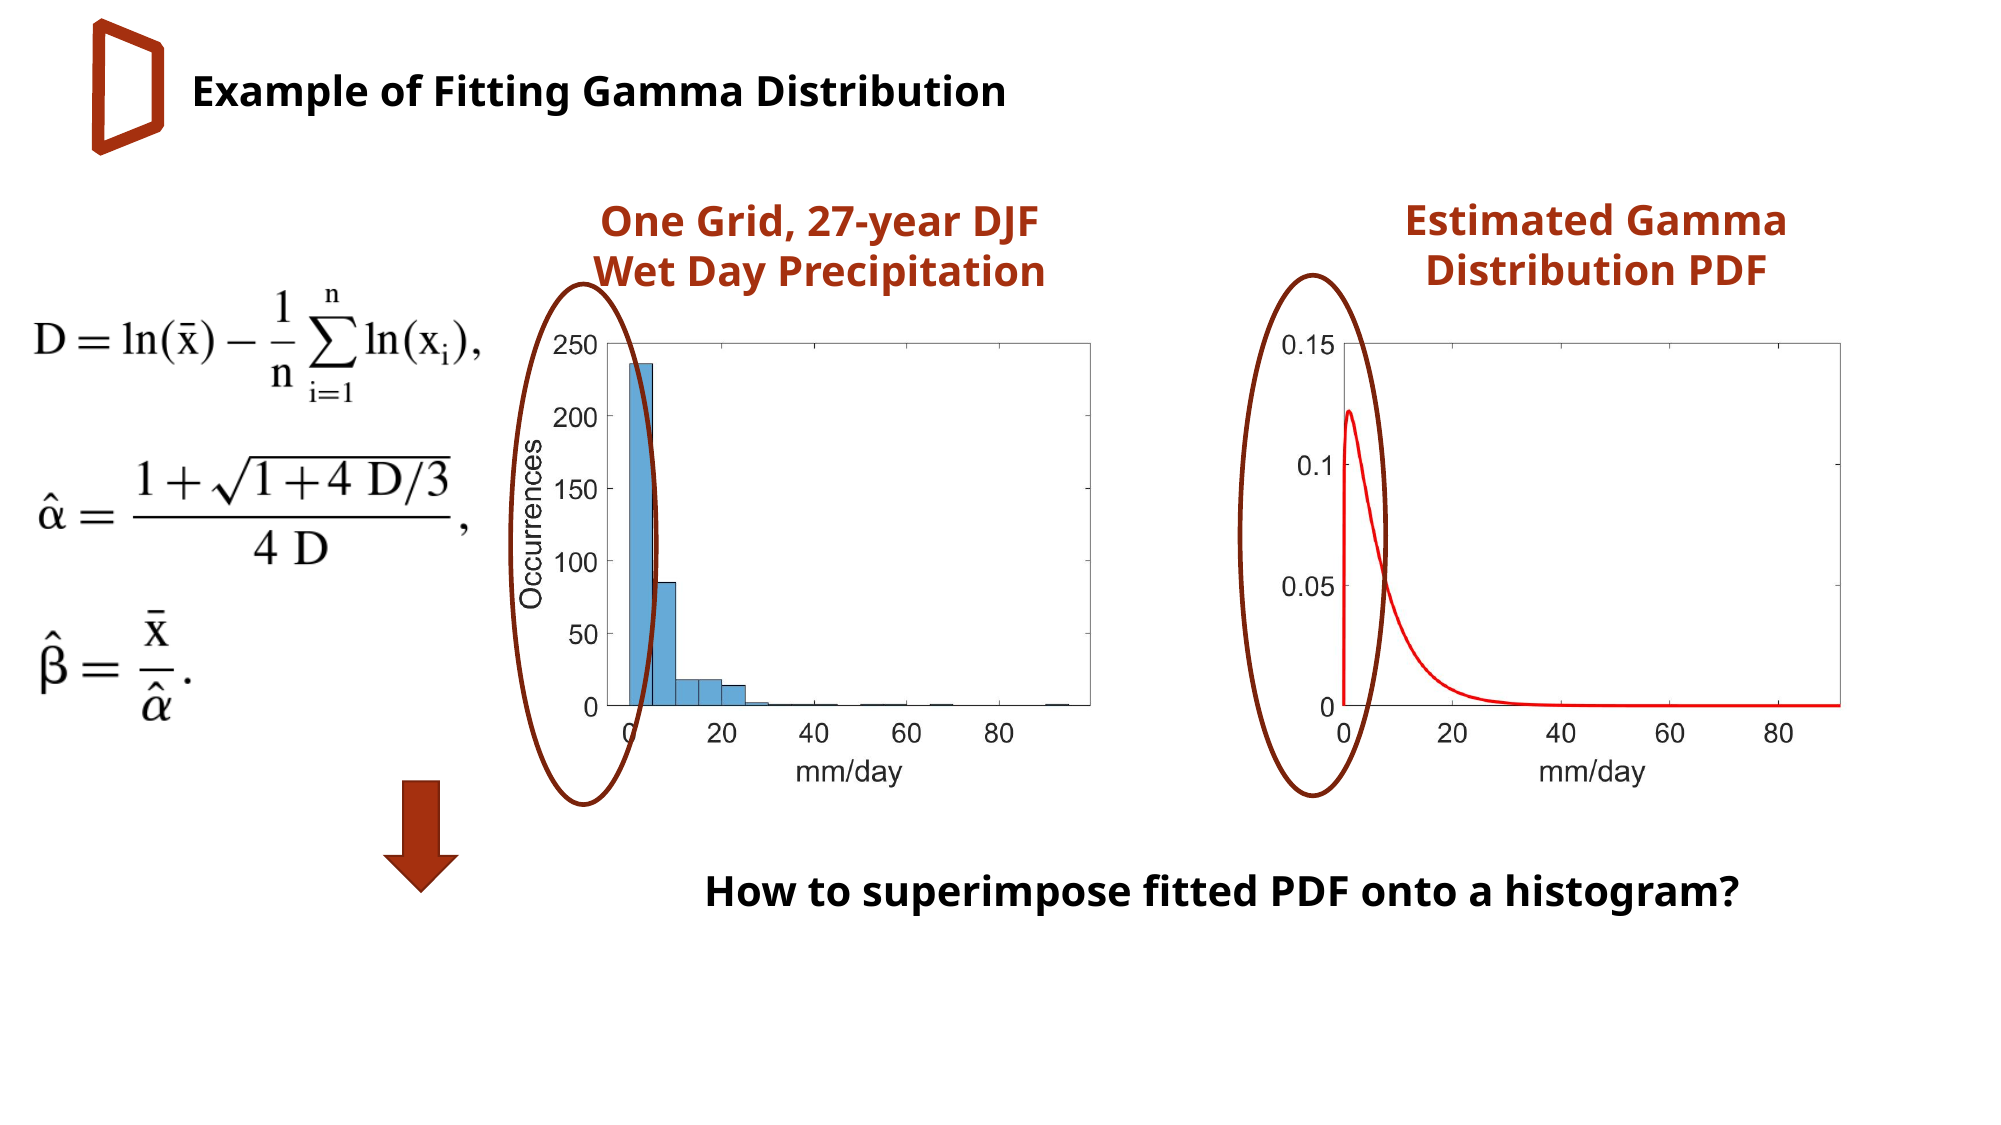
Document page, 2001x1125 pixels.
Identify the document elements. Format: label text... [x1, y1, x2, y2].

picture [10, 428, 493, 745]
list Example of Fitting Gamma Distribution [176, 62, 1152, 130]
picture [510, 307, 1151, 788]
text_box [1293, 788, 1333, 797]
text_box Estimated Gamma Distribution PDF [1339, 186, 1853, 302]
text_box [556, 788, 611, 806]
picture [1260, 307, 1901, 788]
text_box [382, 780, 460, 894]
picture [15, 266, 498, 425]
text_box How to superimpose fitted PDF onto a histogram? [689, 863, 1833, 924]
text_box [1276, 274, 1349, 307]
text_box [1239, 352, 1260, 719]
text_box One Grid, 27-year DJF Wet Day Precipitation [563, 187, 1077, 302]
text_box [552, 282, 615, 307]
